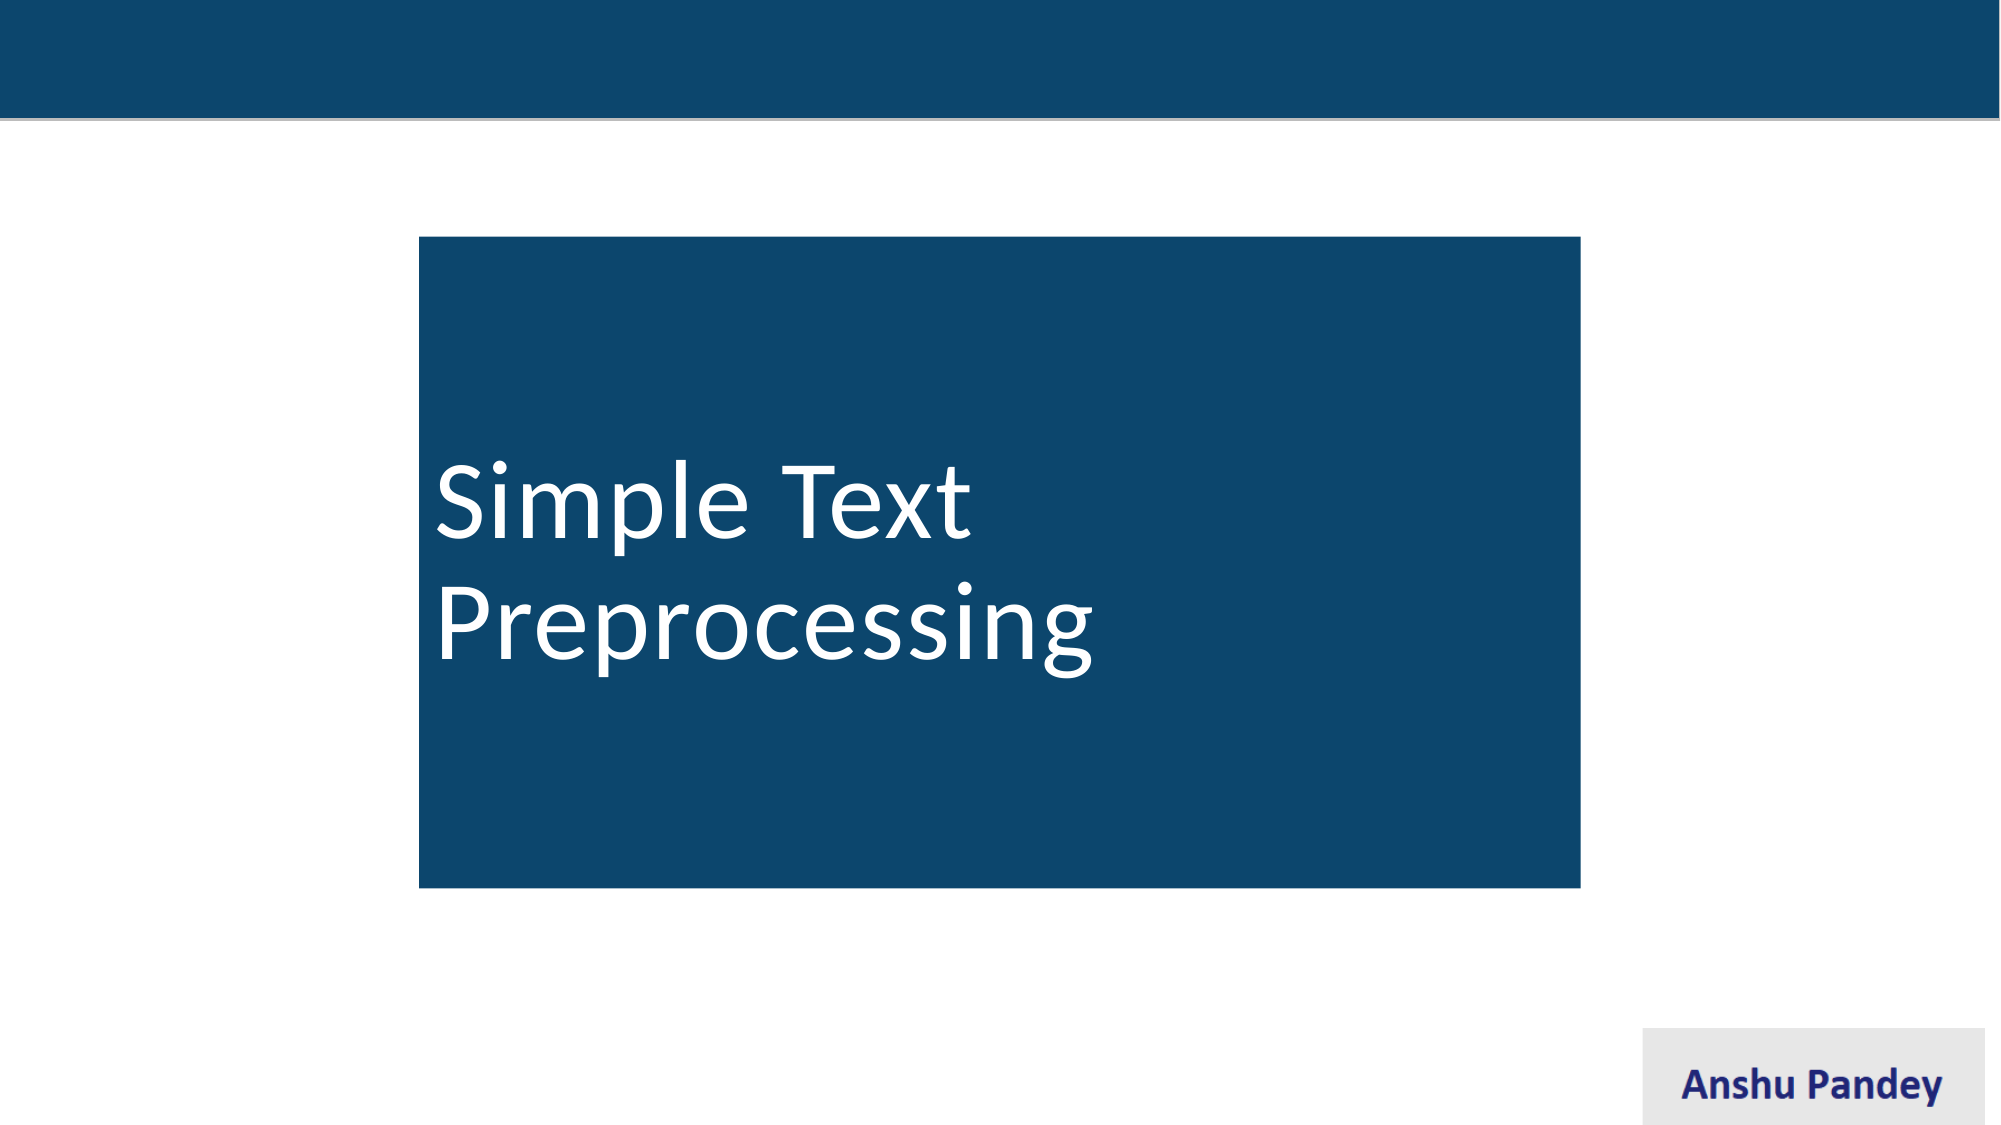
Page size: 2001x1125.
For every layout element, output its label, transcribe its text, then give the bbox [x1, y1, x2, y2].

title Simple Text Preprocessing [419, 236, 1581, 889]
picture [1642, 1028, 1985, 1125]
